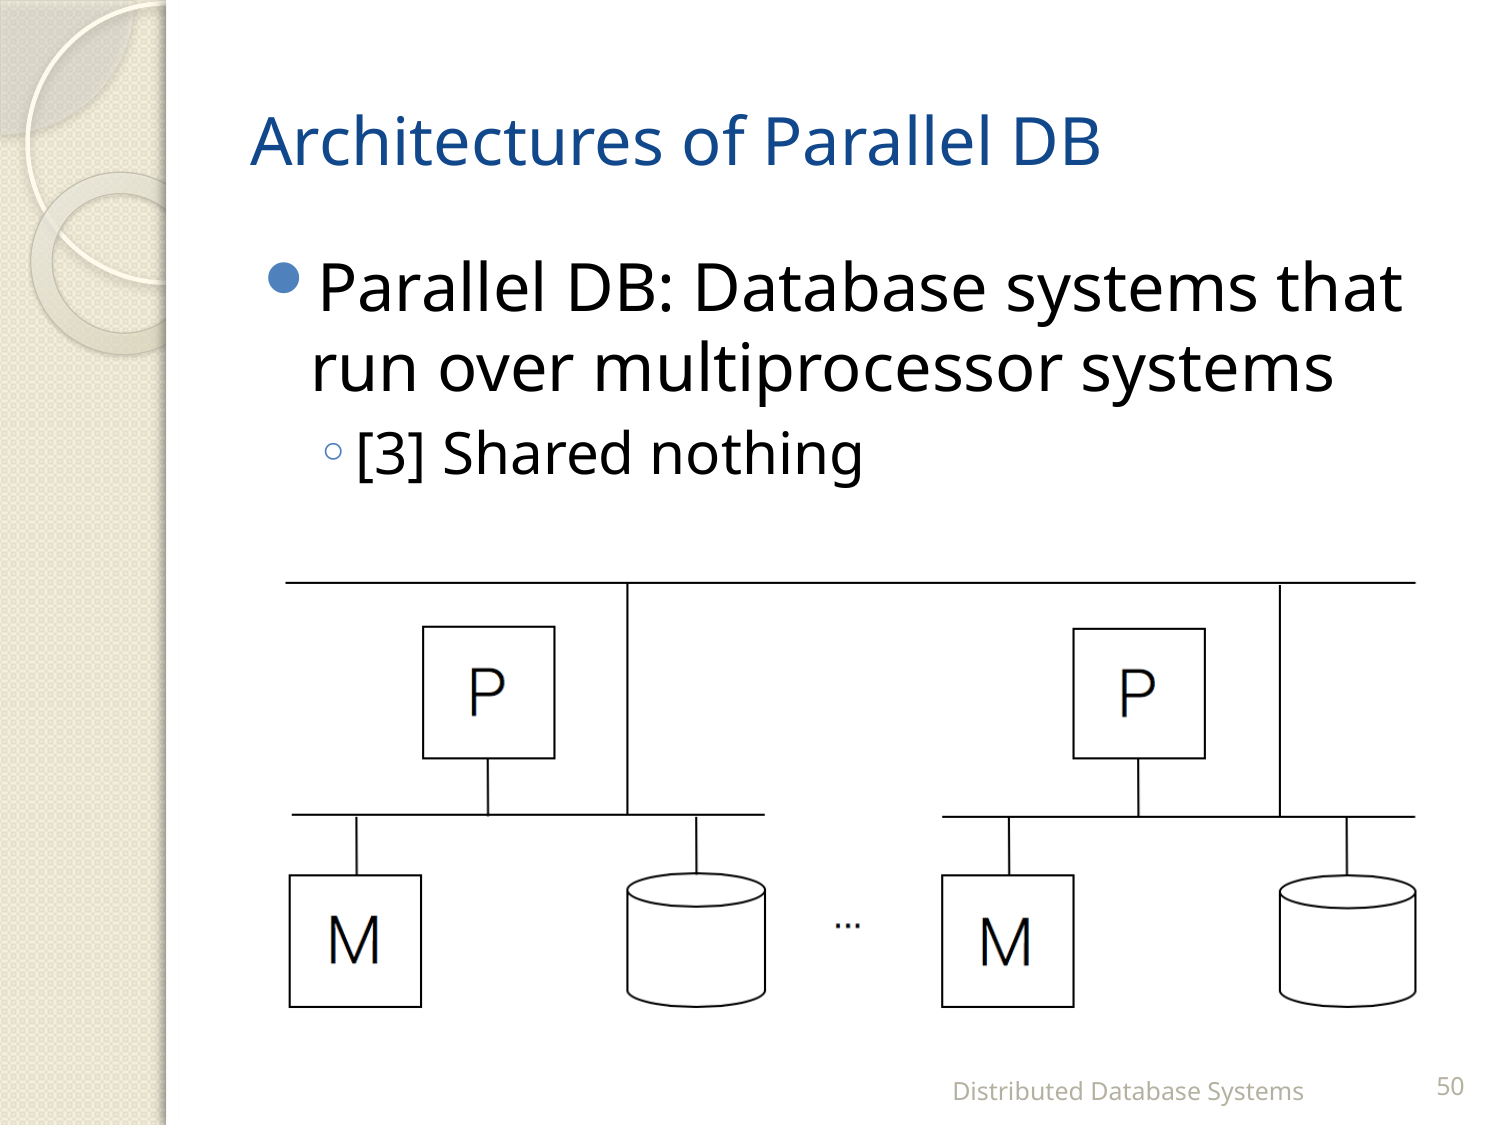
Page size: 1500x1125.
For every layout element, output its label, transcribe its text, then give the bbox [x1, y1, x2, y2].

title Architectures of Parallel DB [235, 45, 1466, 233]
picture [272, 538, 1429, 1031]
slide_number 50 [1413, 1034, 1488, 1113]
footer Distributed Database Systems [937, 1042, 1413, 1113]
list Parallel DB: Database systems that run over multiprocessor systems [3] Shared nothing [235, 237, 1466, 1025]
